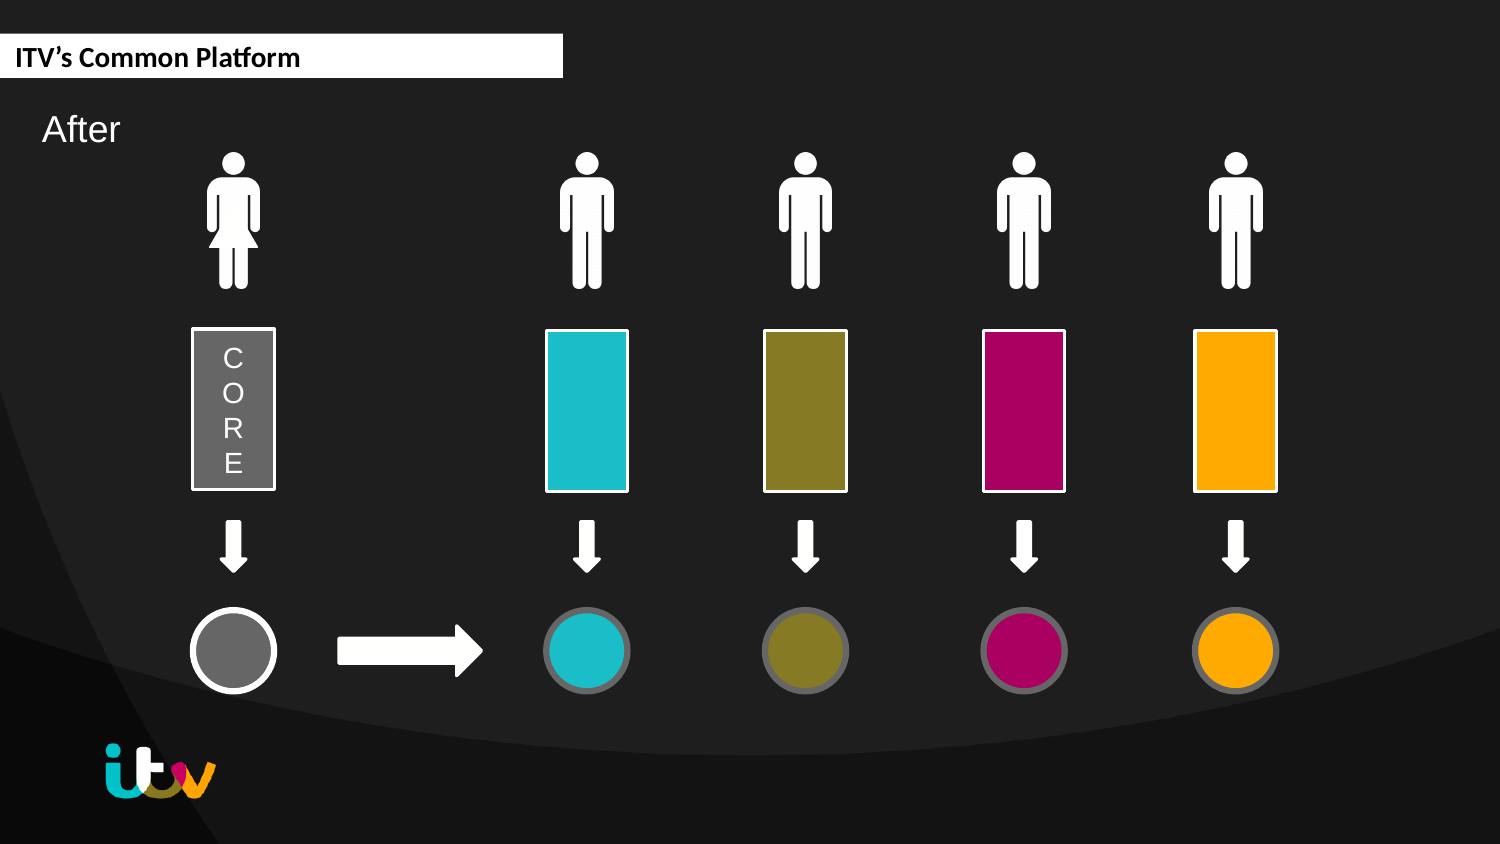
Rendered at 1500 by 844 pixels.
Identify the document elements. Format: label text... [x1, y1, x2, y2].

text_box [764, 330, 847, 492]
text_box [1011, 521, 1037, 572]
text_box [546, 610, 628, 692]
text_box [1195, 330, 1277, 492]
text_box [1223, 521, 1249, 572]
text_box [793, 521, 819, 572]
text_box [221, 521, 247, 572]
text_box [1195, 610, 1277, 692]
text_box [192, 610, 275, 692]
text_box [983, 330, 1065, 492]
text_box [574, 521, 600, 572]
text_box C O R E [192, 329, 275, 490]
text_box [338, 625, 482, 676]
text_box [983, 610, 1065, 692]
subtitle After [26, 87, 619, 169]
text_box [546, 330, 628, 492]
text_box [764, 610, 847, 692]
picture [0, 0, 1500, 844]
